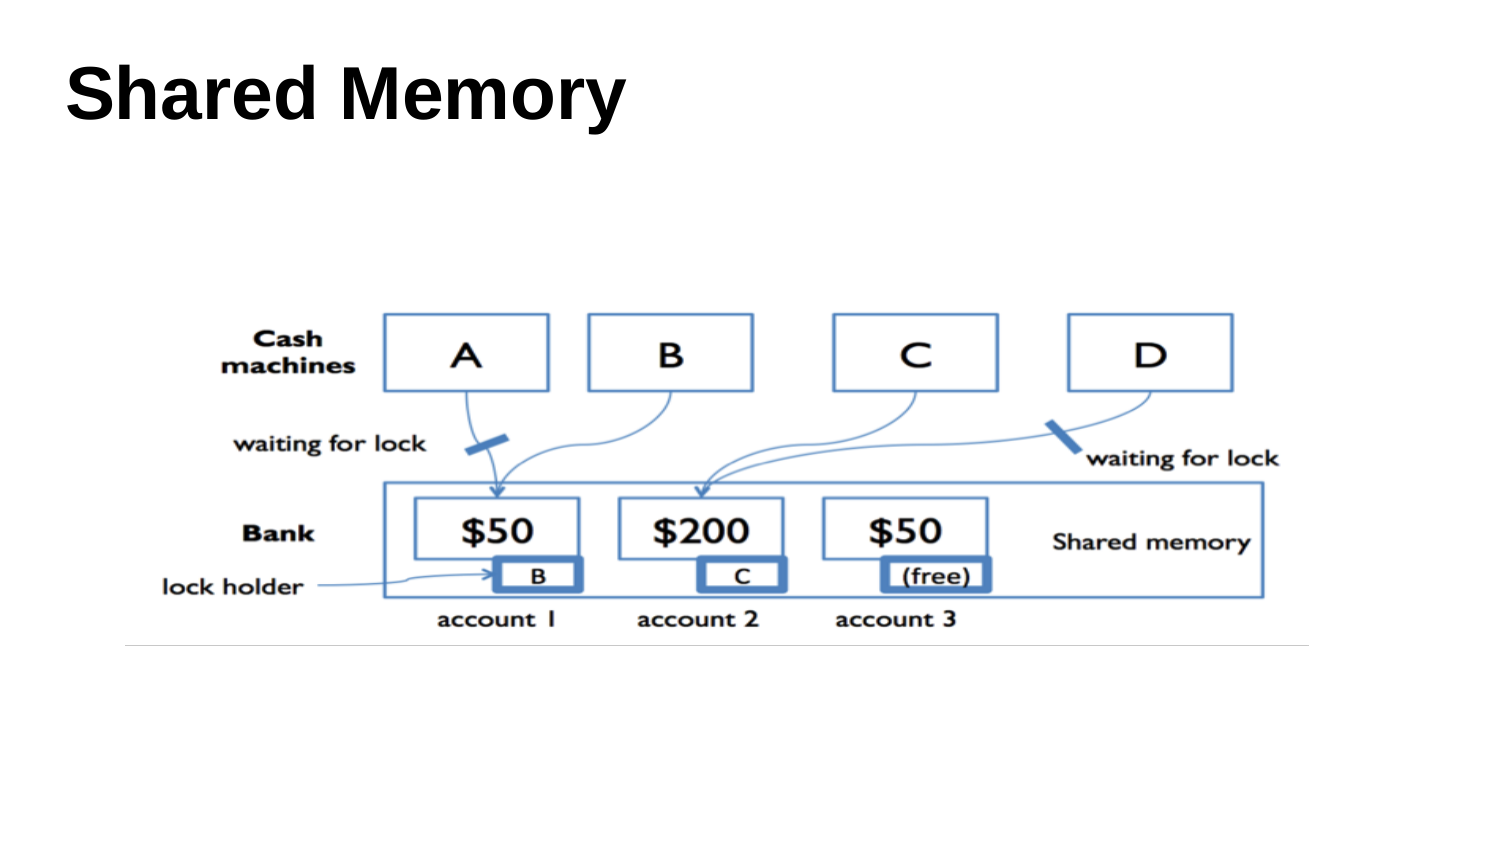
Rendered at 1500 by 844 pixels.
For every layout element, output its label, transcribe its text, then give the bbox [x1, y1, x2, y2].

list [124, 280, 1309, 648]
list Shared Memory [50, 18, 1088, 160]
